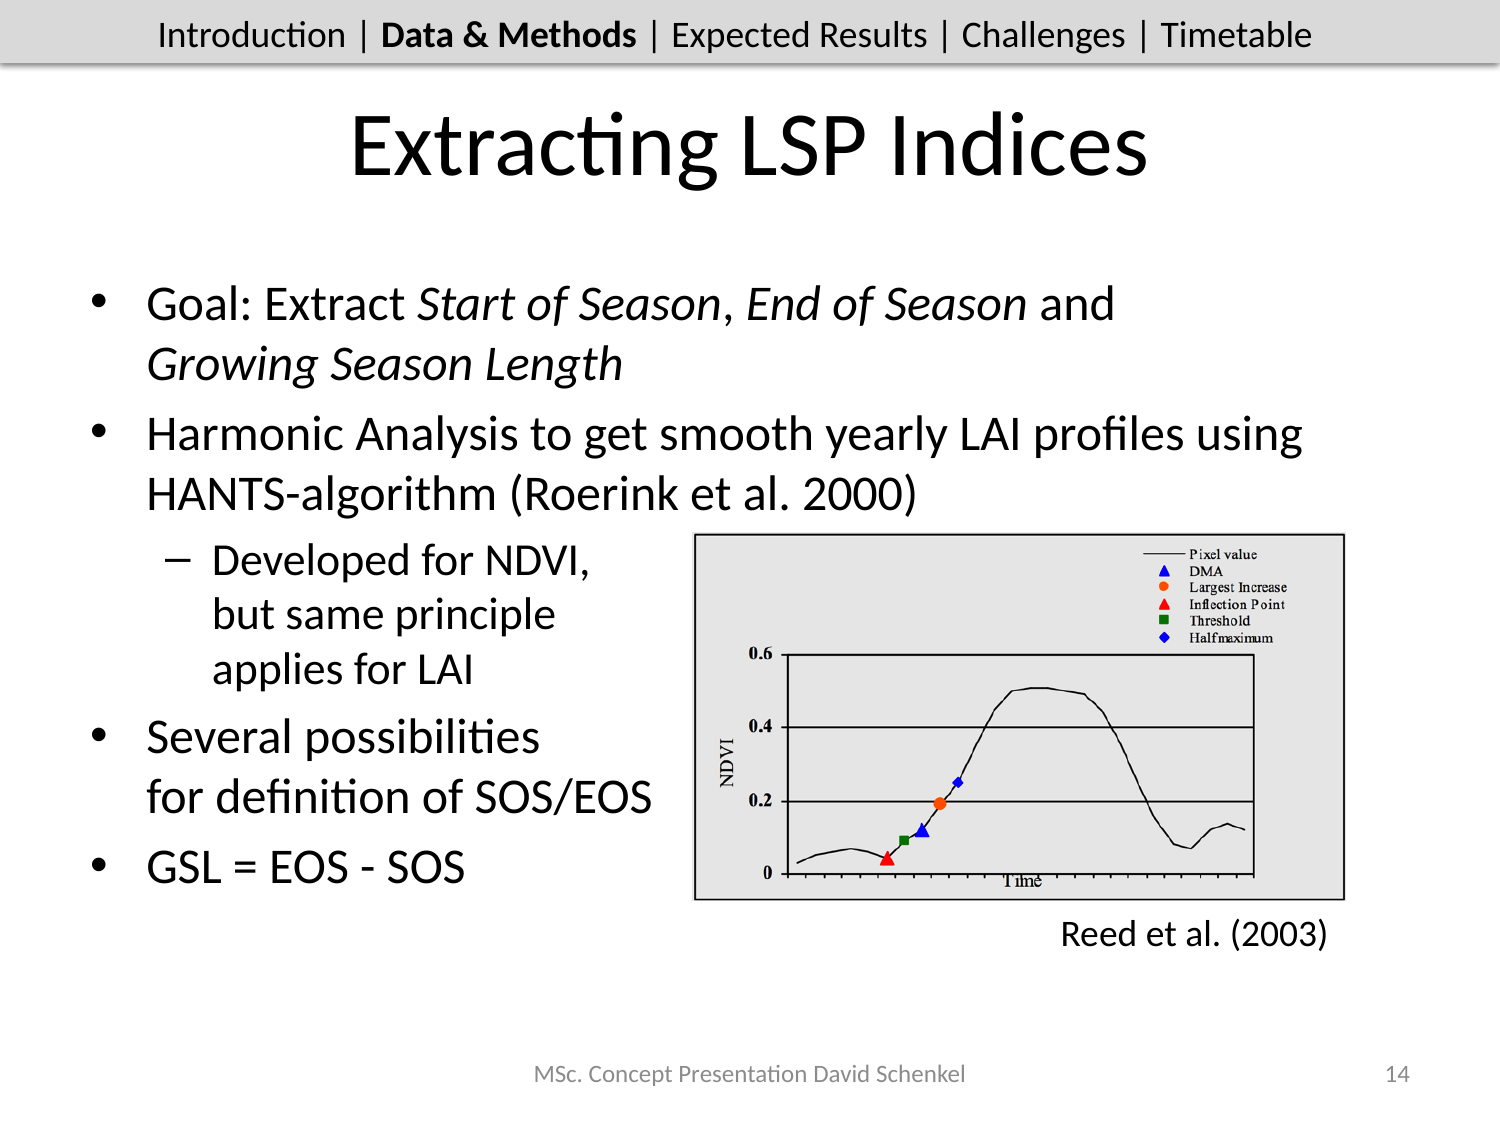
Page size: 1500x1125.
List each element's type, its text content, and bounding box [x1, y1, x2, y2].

slide_number 14 [1074, 1042, 1425, 1103]
picture [692, 532, 1346, 901]
list Goal: Extract Start of Season, End of Season and Growing Season Length Harmonic Analysis to get smooth yearly LAI profiles using HANTS-algorithm (Roerink et al. 2000) Developed for NDVI, but same principle applies for LAI Several possibilities for definition of SOS/EOS GSL = EOS - SOS [75, 262, 1425, 1005]
footer MSc. Concept Presentation David Schenkel [512, 1042, 988, 1103]
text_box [0, 0, 1500, 64]
title Extracting LSP Indices [75, 75, 1425, 233]
text_box Reed et al. (2003) [1045, 909, 1344, 962]
